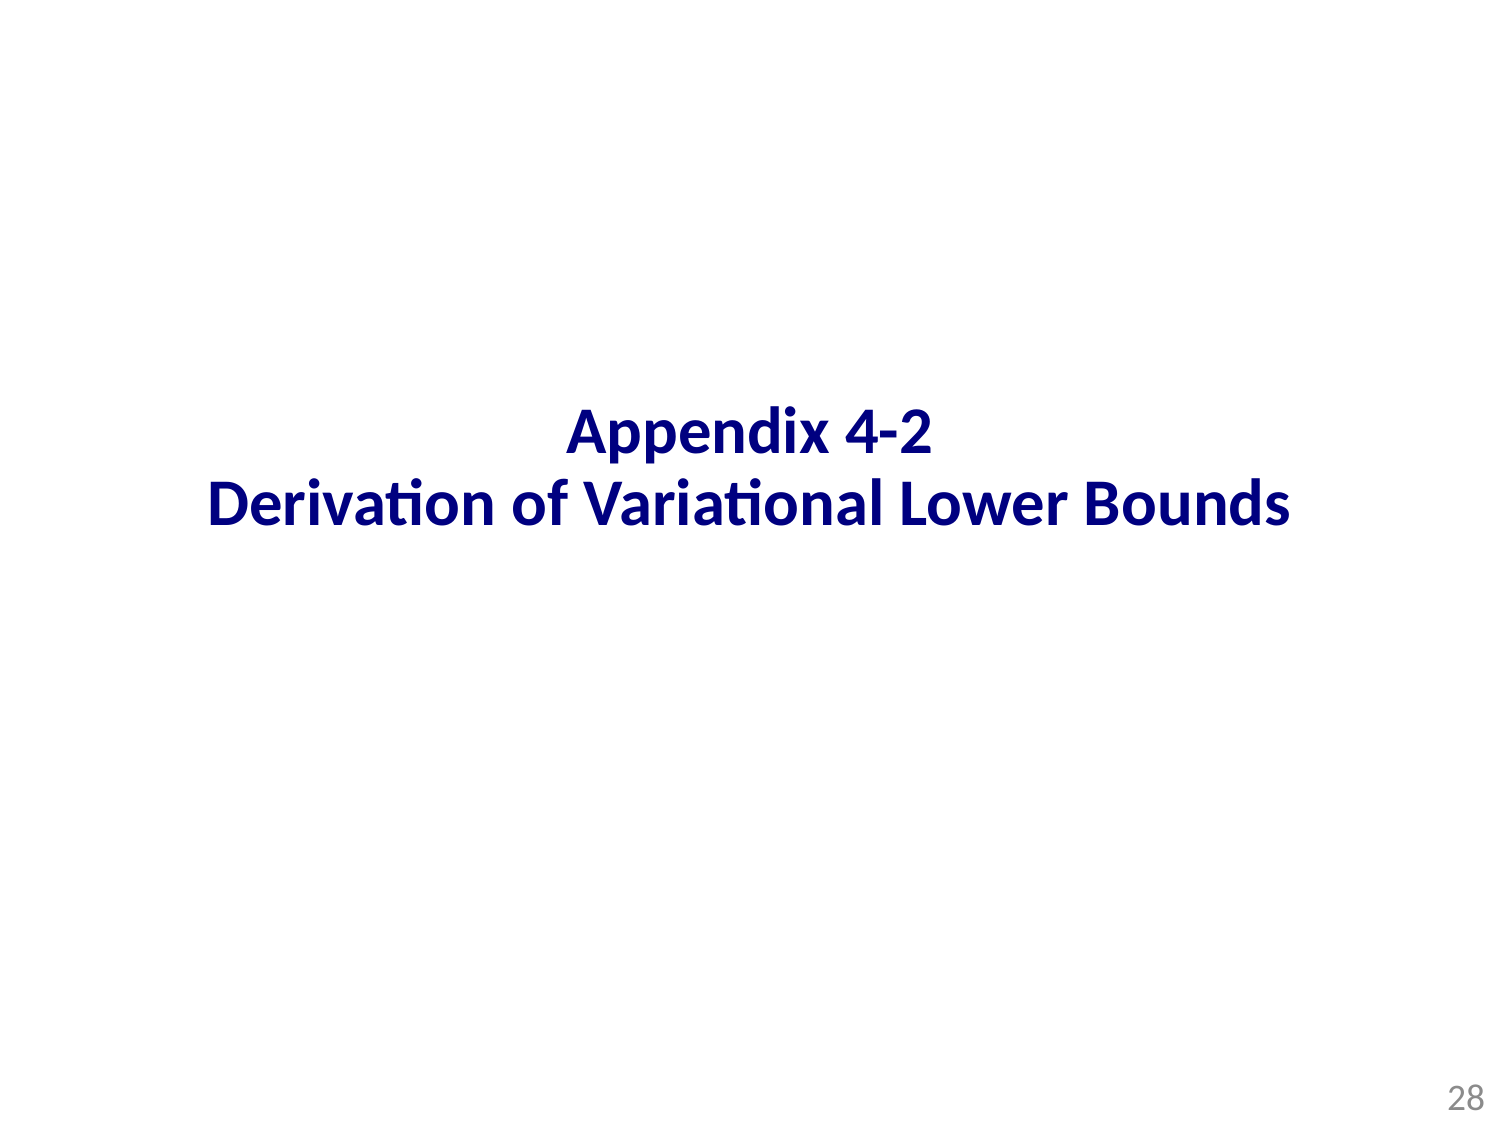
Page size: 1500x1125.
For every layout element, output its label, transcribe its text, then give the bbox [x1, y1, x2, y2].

text_box 28 [1162, 1065, 1500, 1125]
text_box Appendix 4-2 Derivation of Variational Lower Bounds [42, 388, 1458, 737]
